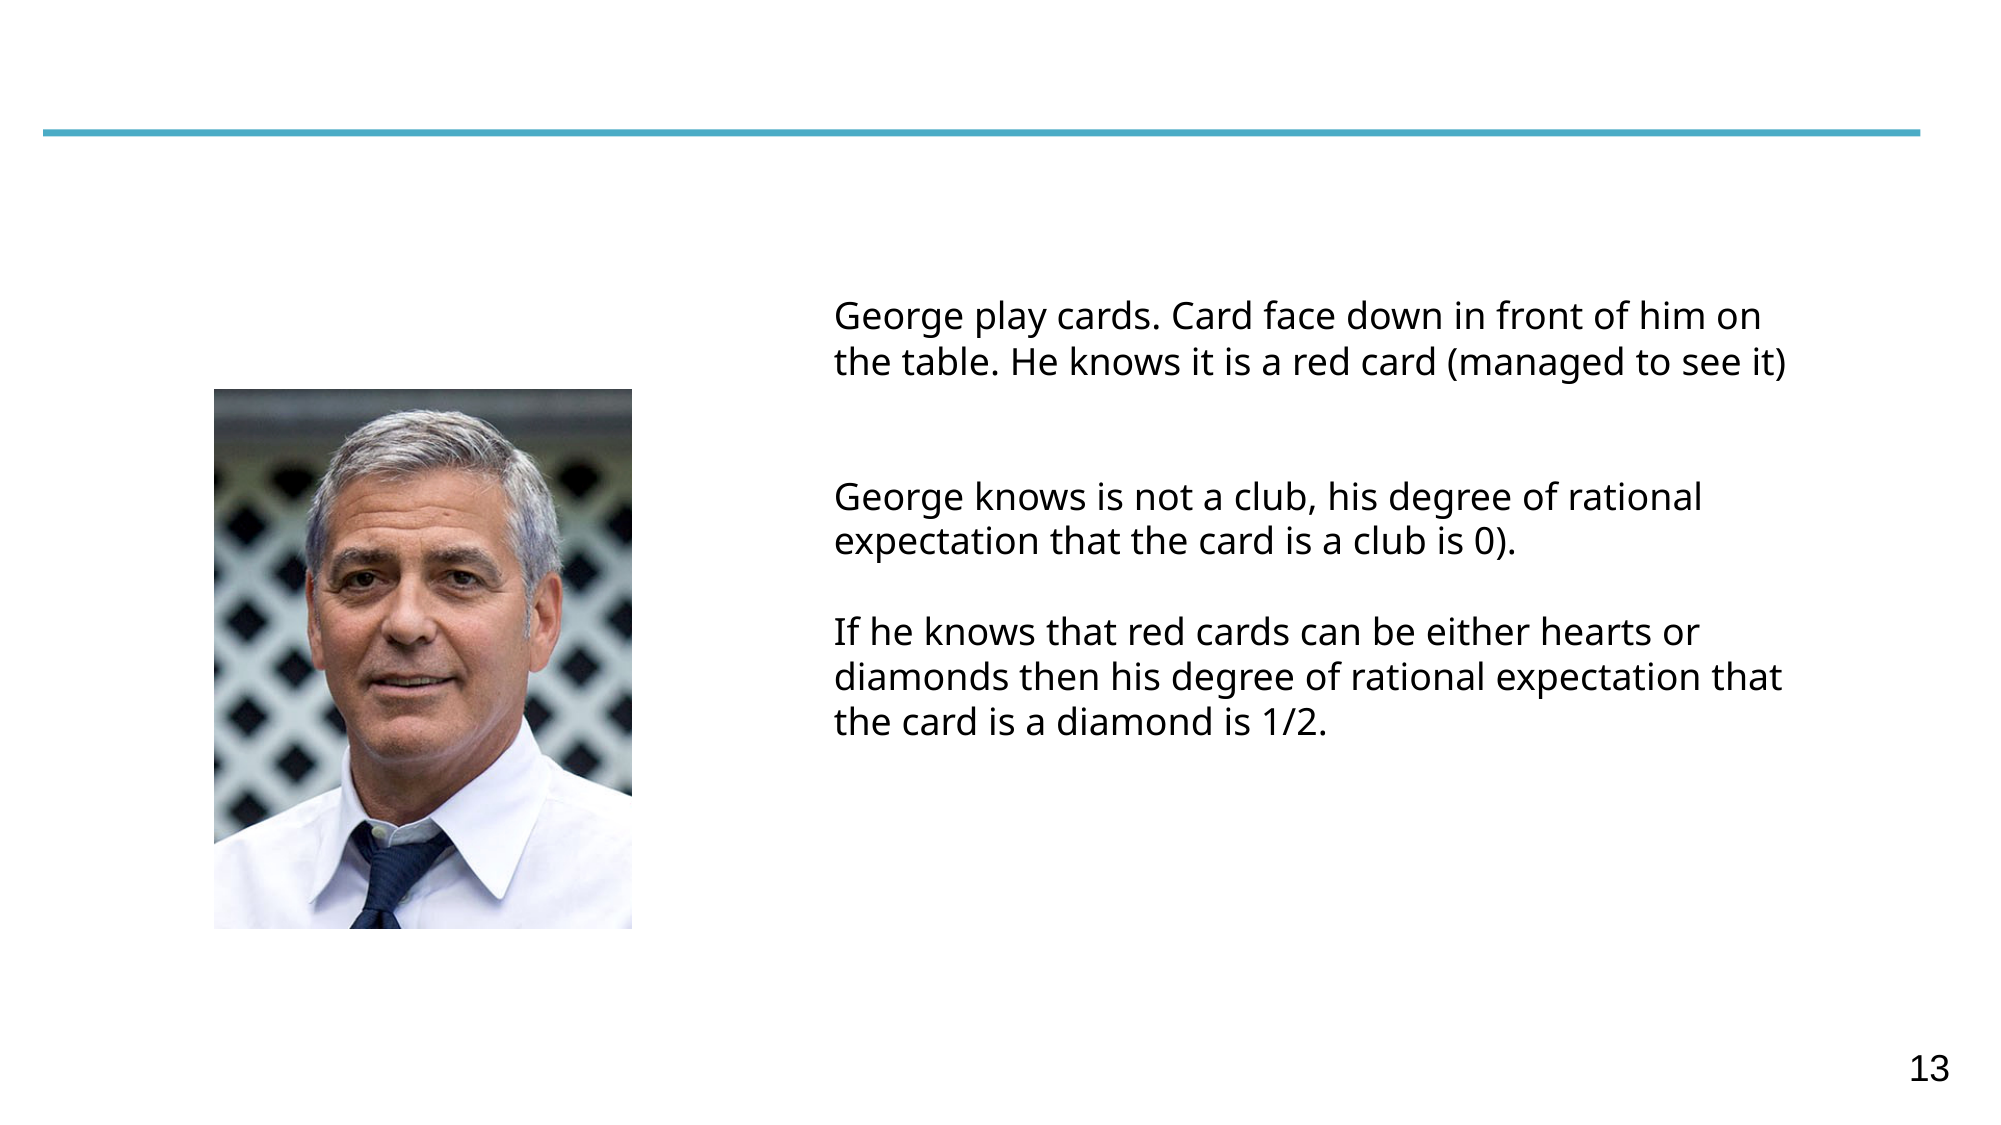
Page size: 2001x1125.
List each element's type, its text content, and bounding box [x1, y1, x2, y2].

text_box [41, 127, 1923, 138]
text_box 13 [1894, 1036, 2000, 1097]
picture [213, 389, 632, 929]
text_box George play cards. Card face down in front of him on the table. He knows it is a red card (managed to see it) George knows is not a club, his degree of rational expectation that the card is a club is 0). If he knows that red cards can be either hearts or diamonds then his degree of rational expectation that the card is a diamond is 1/2. [819, 285, 1820, 750]
